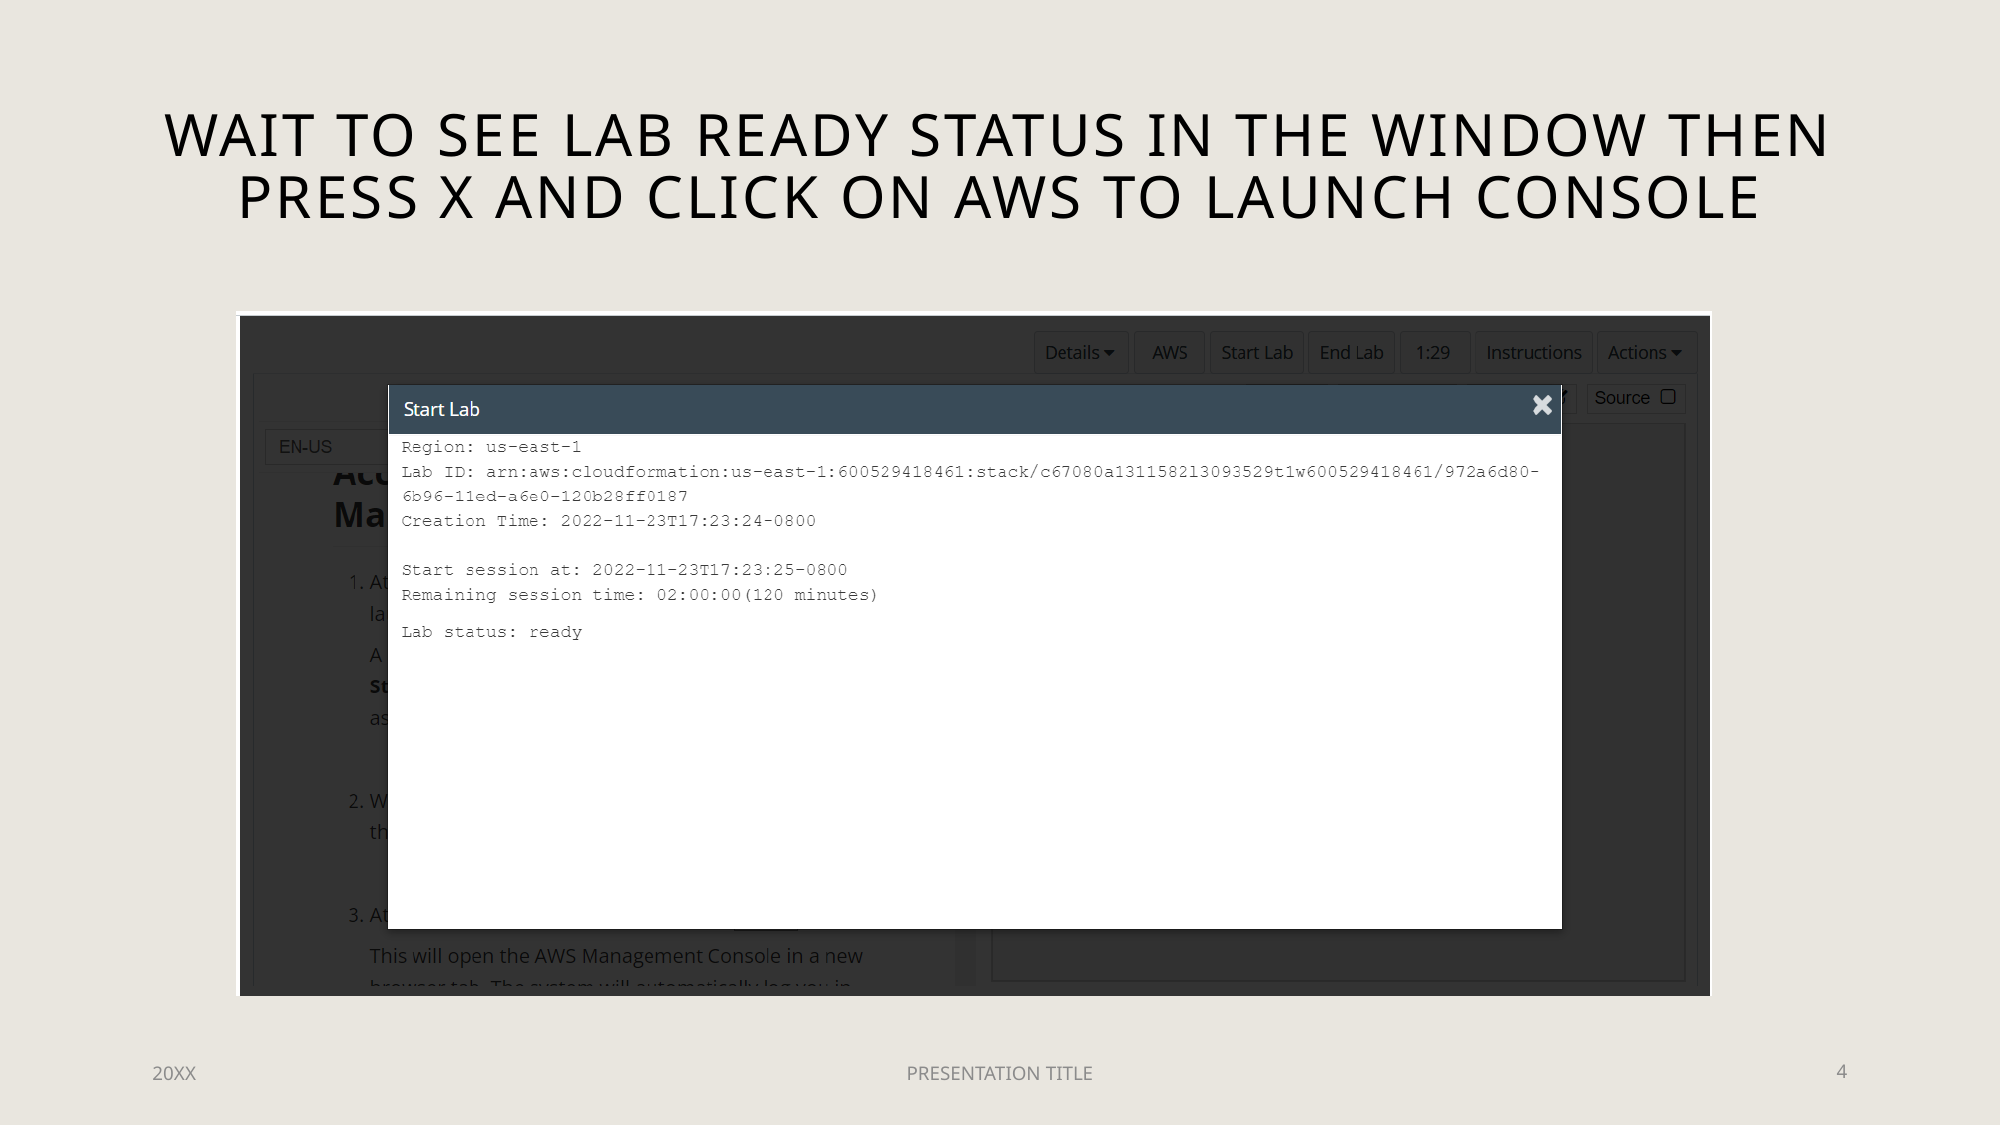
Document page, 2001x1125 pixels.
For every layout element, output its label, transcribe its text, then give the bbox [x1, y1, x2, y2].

footer PRESENTATION TITLE [662, 1042, 1338, 1103]
picture [236, 311, 1712, 996]
slide_number 20XX [137, 1042, 588, 1103]
title Wait to see lab ready status in the window then press x and click on aws to launch console [137, 59, 1863, 278]
slide_number 4 [1412, 1042, 1863, 1103]
